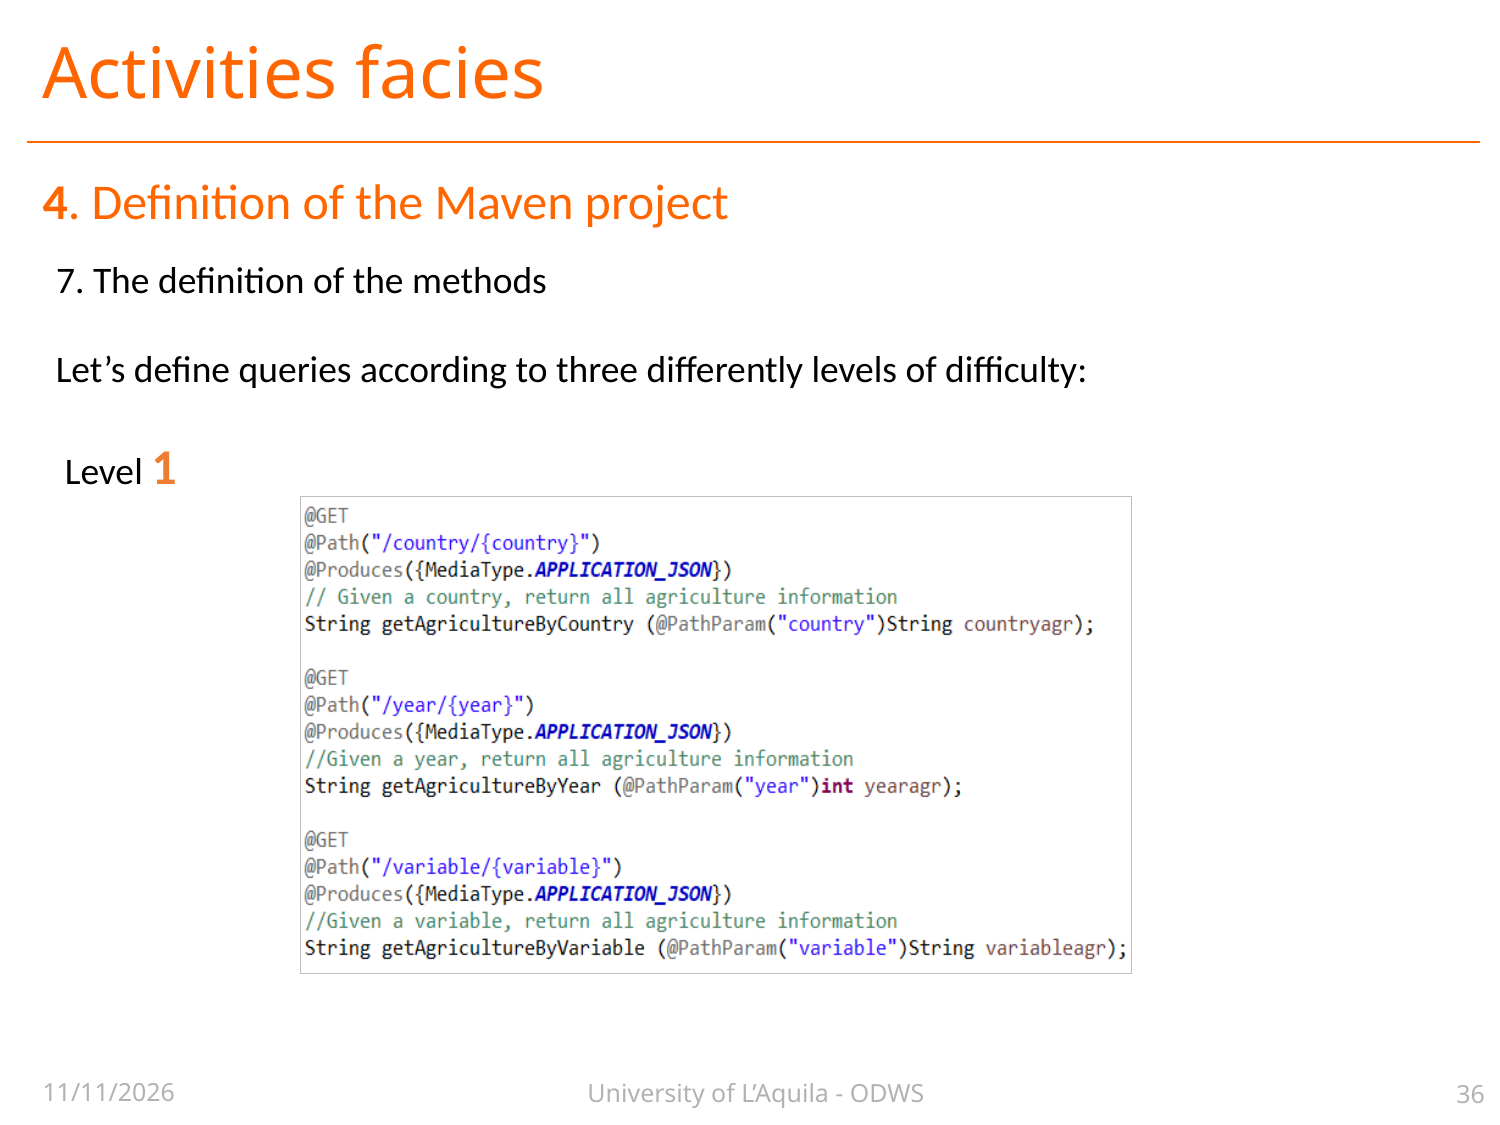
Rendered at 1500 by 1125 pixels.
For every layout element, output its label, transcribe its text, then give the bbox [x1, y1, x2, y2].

text_box Let’s define queries according to three differently levels of difficulty: [41, 338, 1392, 398]
text_box Level 1 [50, 426, 420, 502]
title Activities facies [27, 14, 1480, 138]
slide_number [27, 1064, 365, 1124]
picture [300, 496, 1132, 974]
text_box 7. The definition of the methods [41, 248, 1291, 309]
slide_number 36 [1162, 1065, 1500, 1125]
footer University of L’Aquila - ODWS [419, 1062, 1094, 1123]
list 4. Definition of the Maven project [27, 162, 1480, 251]
